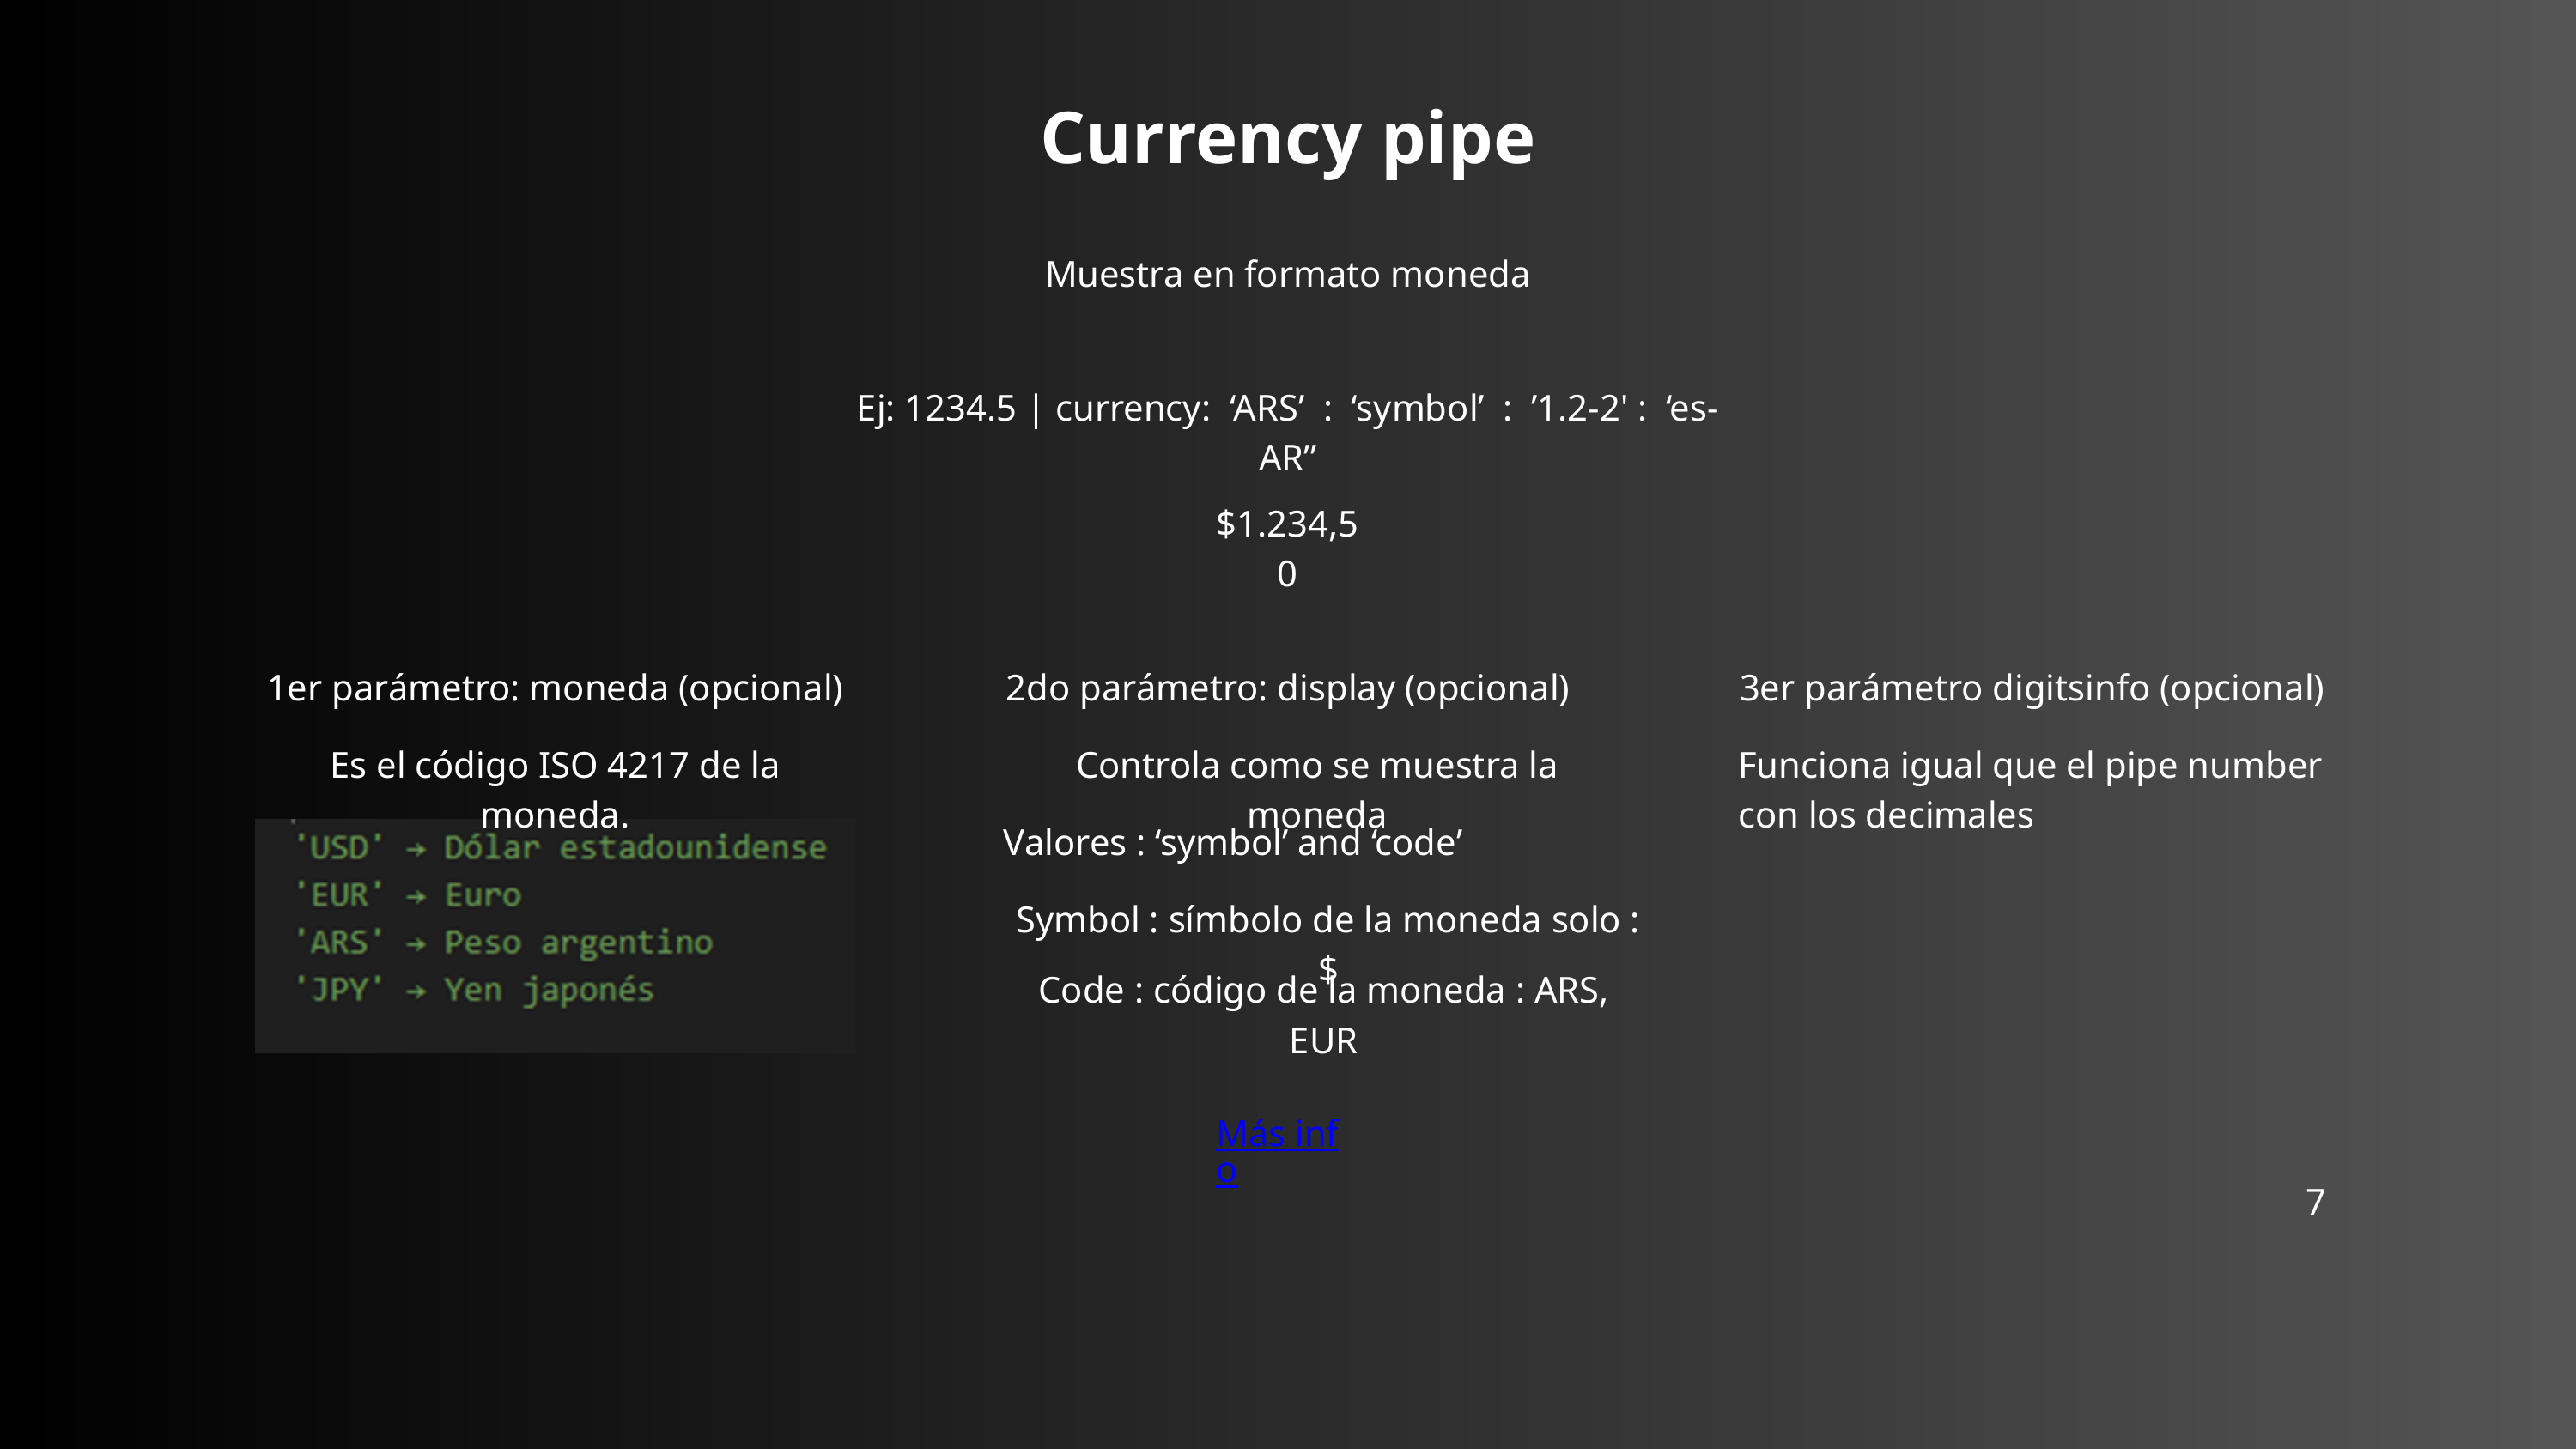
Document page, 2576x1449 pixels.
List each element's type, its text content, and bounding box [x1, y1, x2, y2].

text_box Currency pipe [981, 77, 1595, 179]
text_box Controla como se muestra la moneda [1003, 735, 1631, 835]
text_box Más info [1216, 1108, 1360, 1160]
text_box Funciona igual que el pipe number con los decimales [1738, 735, 2353, 835]
text_box Ej: 1234.5 | currency: ‘ARS’ : ‘symbol’ : ’1.2-2' : ‘es-AR’’ [828, 378, 1748, 478]
text_box Es el código ISO 4217 de la moneda. [255, 735, 856, 835]
text_box 2do parámetro: display (opcional) [1003, 658, 1573, 708]
text_box 7 [2306, 1172, 2327, 1222]
text_box $1.234,50 [1206, 494, 1369, 595]
text_box Symbol : símbolo de la moneda solo : $ [1003, 889, 1654, 1040]
text_box [255, 835, 856, 1053]
text_box Muestra en formato moneda [1003, 244, 1573, 294]
text_box Code : código de la moneda : ARS, EUR [1003, 960, 1645, 1061]
text_box 1er parámetro: moneda (opcional) [255, 658, 856, 708]
text_box 3er parámetro digitsinfo (opcional) [1738, 658, 2327, 708]
text_box Valores : ‘symbol’ and ‘code’ [1003, 812, 1463, 863]
